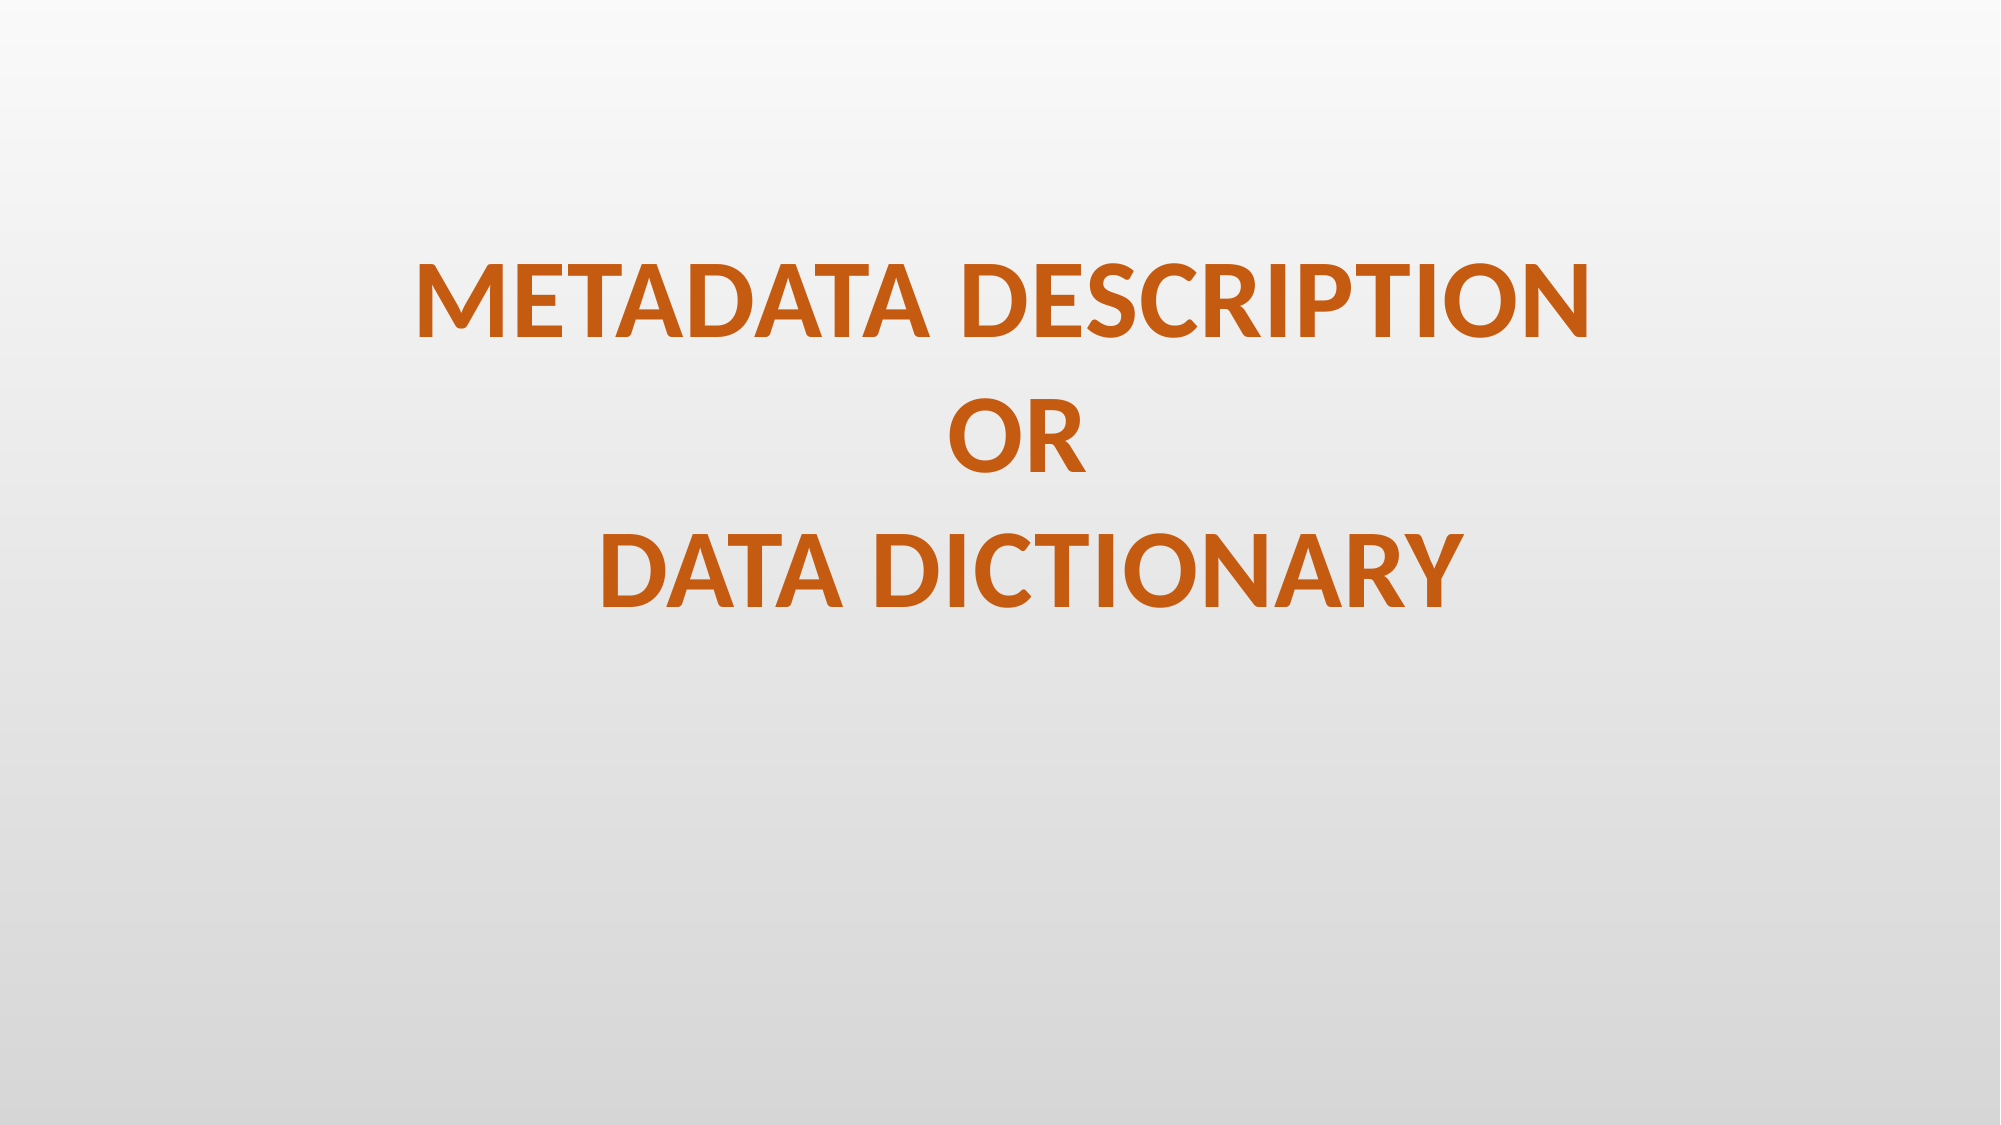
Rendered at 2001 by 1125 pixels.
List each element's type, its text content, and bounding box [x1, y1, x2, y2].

text_box METADATA DESCRIPTION OR DATA DICTIONARY [397, 217, 1639, 637]
